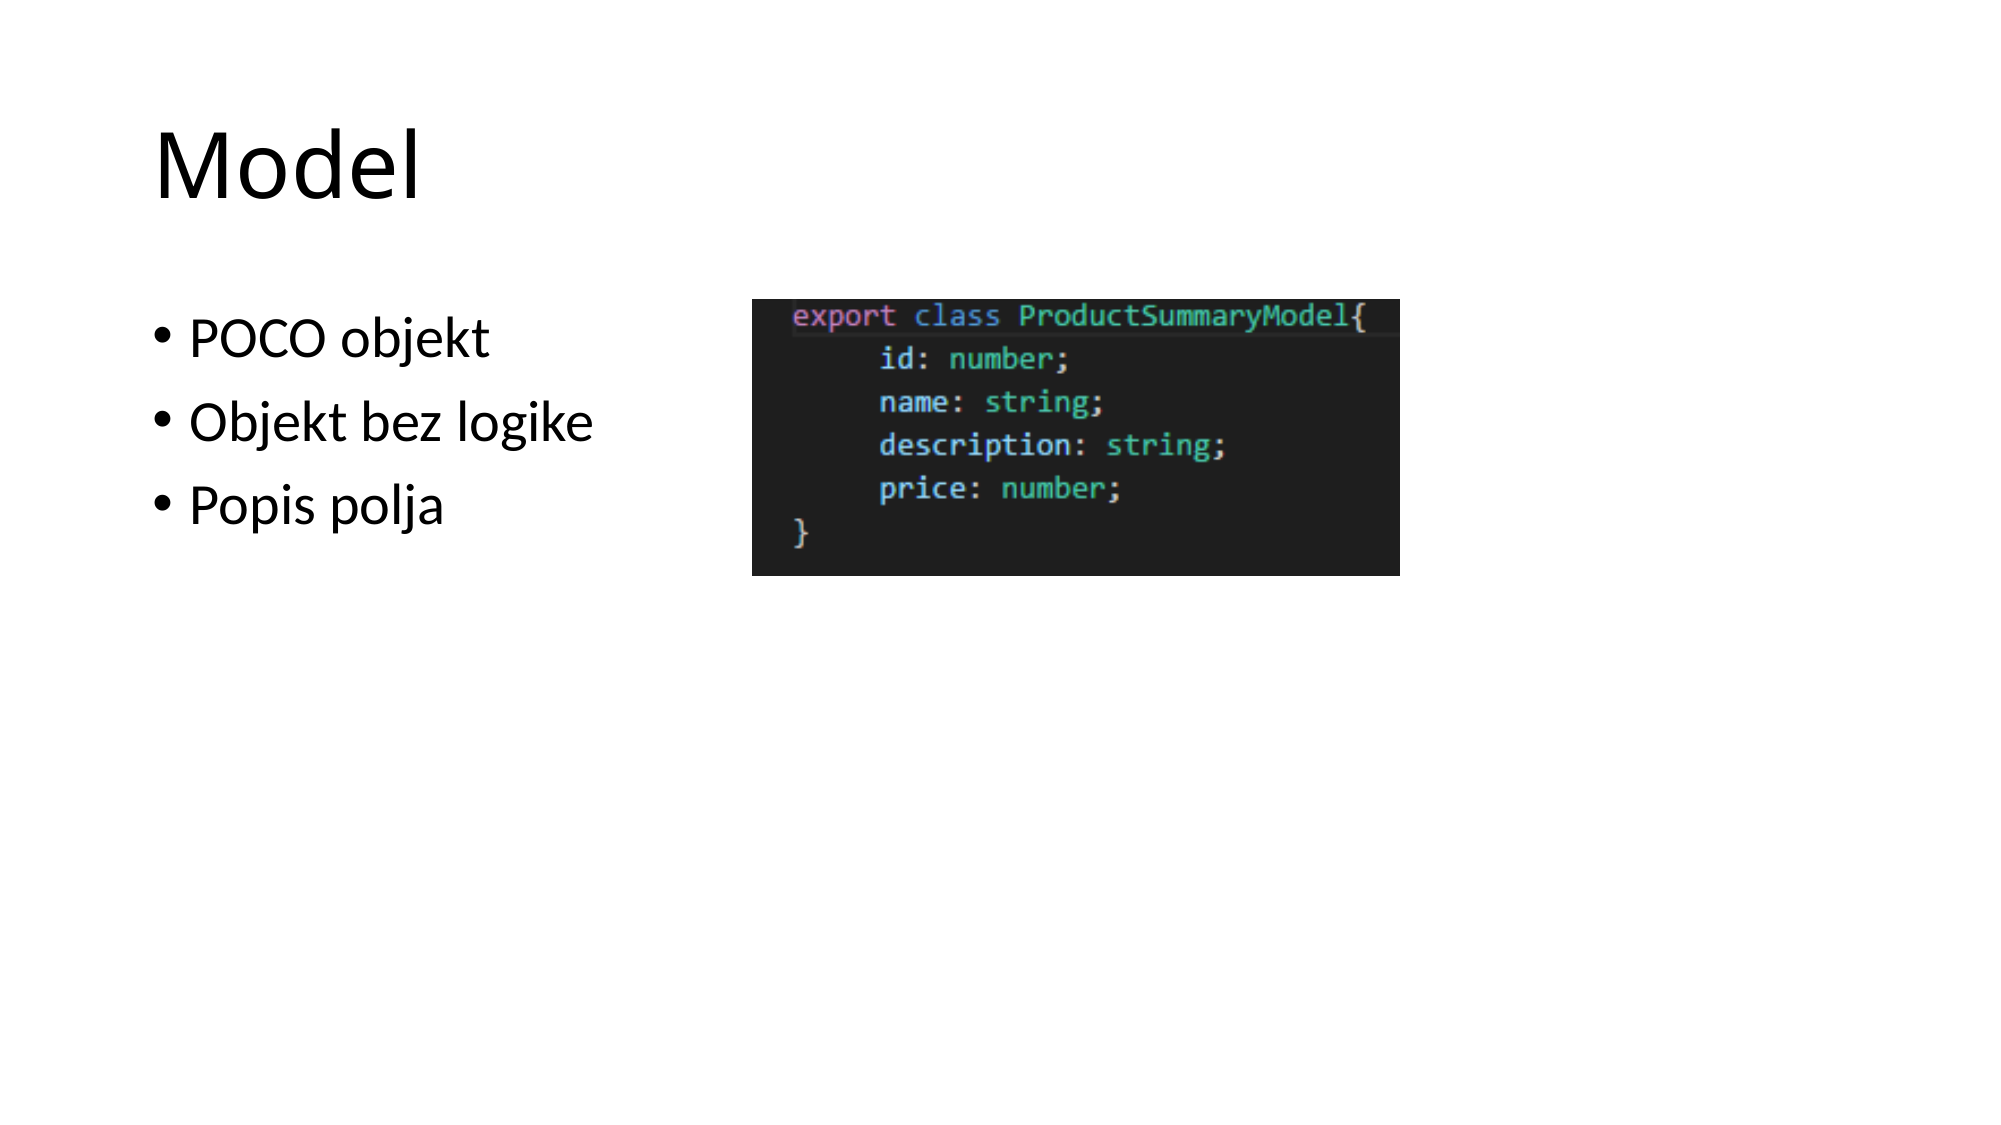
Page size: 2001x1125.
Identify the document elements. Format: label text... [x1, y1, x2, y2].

picture [752, 299, 1400, 576]
list POCO objekt Objekt bez logike Popis polja [137, 299, 1863, 1014]
title Model [137, 59, 1863, 278]
